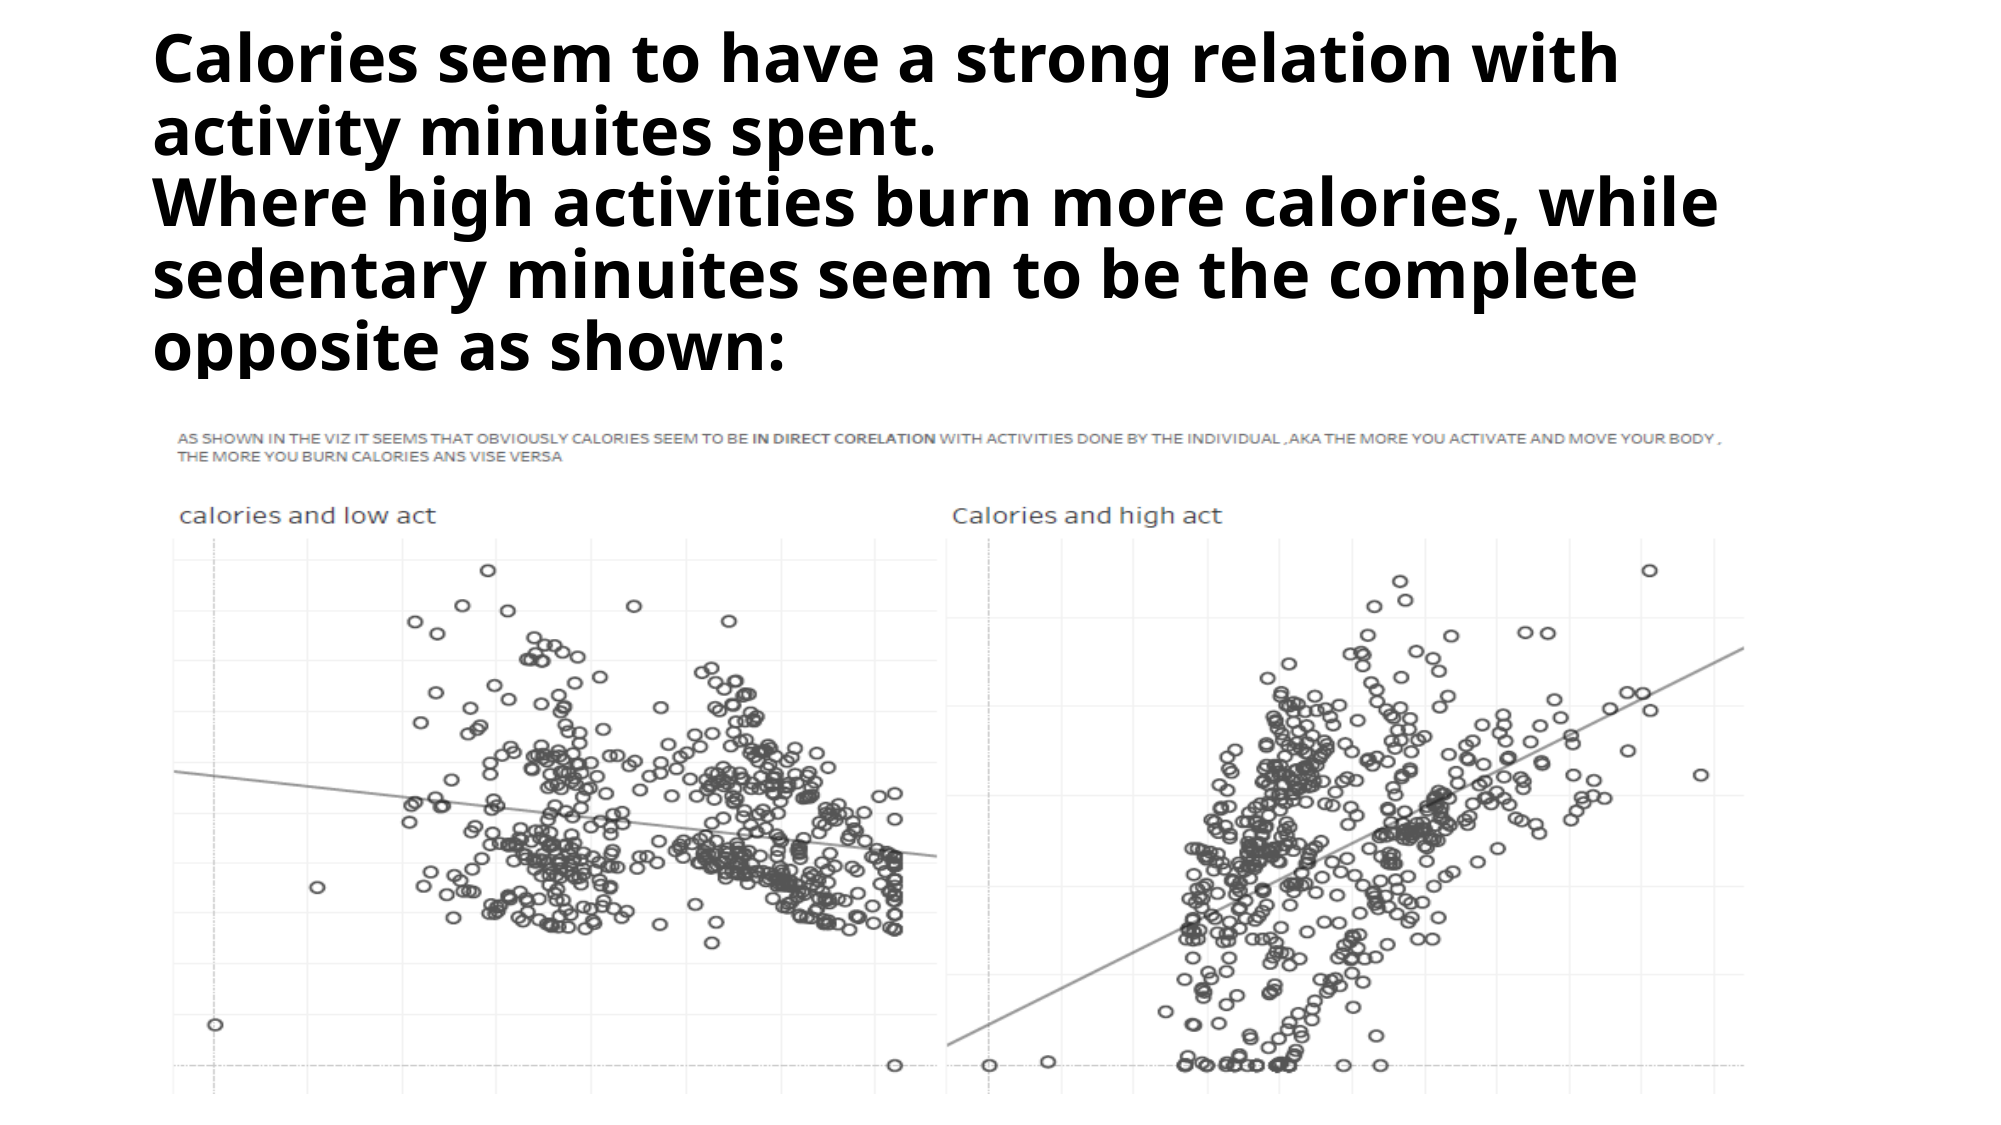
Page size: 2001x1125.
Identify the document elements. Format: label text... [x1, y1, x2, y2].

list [137, 379, 1746, 1094]
title Calories seem to have a strong relation with activity minuites spent. Where high activities burn more calories, while sedentary minuites seem to be the complete opposite as shown: [137, 59, 1863, 351]
